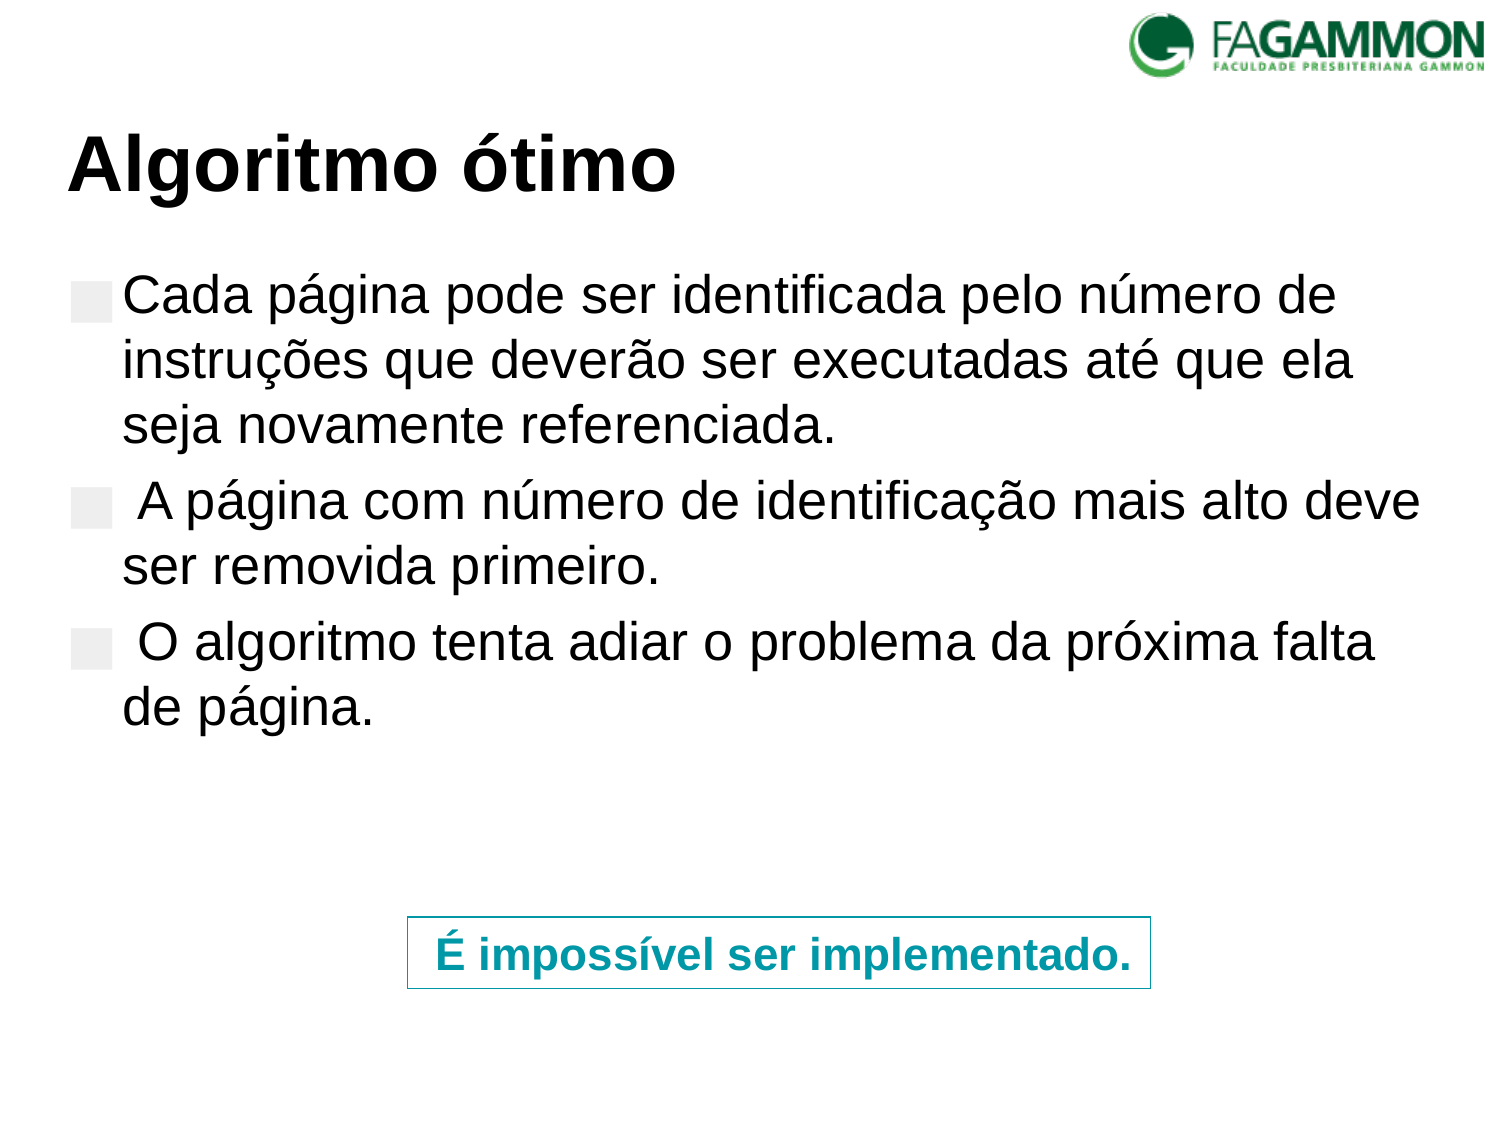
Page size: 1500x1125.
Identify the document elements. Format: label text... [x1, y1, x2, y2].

list Cada página pode ser identificada pelo número de instruções que deverão ser executadas até que ela seja novamente referenciada. A página com número de identificação mais alto deve ser removida primeiro. O algoritmo tenta adiar o problema da próxima falta de página. [51, 252, 1449, 1000]
picture [1122, 8, 1490, 83]
title Algoritmo ótimo [51, 97, 1449, 223]
text_box É impossível ser implementado. [407, 916, 1151, 989]
